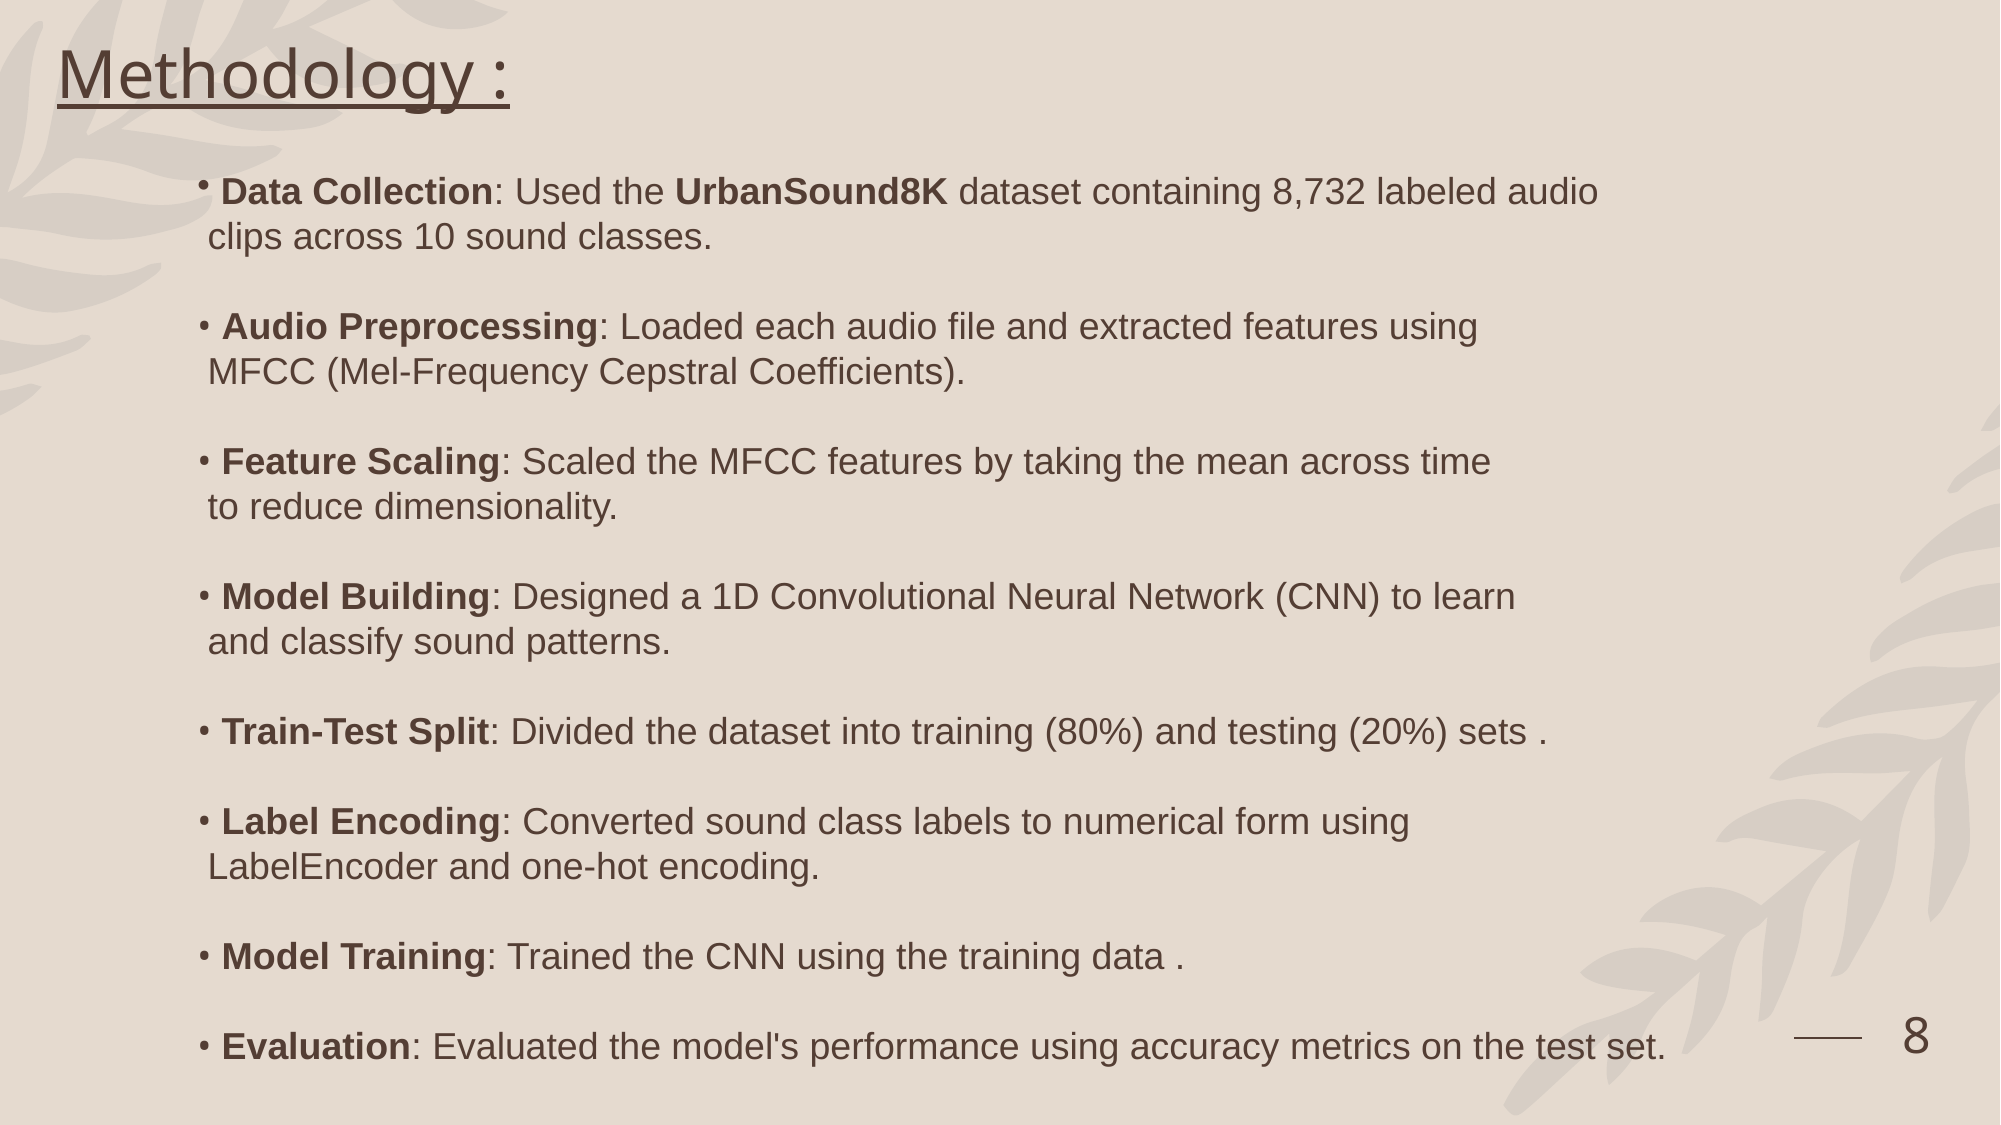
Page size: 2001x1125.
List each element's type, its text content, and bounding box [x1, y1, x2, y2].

slide_number 8 [1862, 964, 1971, 1112]
list Data Collection: Used the UrbanSound8K dataset containing 8,732 labeled audio clips across 10 sound classes. Audio Preprocessing: Loaded each audio file and extracted features using MFCC (Mel-Frequency Cepstral Coefficients). Feature Scaling: Scaled the MFCC features by taking the mean across time to reduce dimensionality. Model Building: Designed a 1D Convolutional Neural Network (CNN) to learn and classify sound patterns. Train-Test Split: Divided the dataset into training (80%) and testing (20%) sets . Label Encoding: Converted sound class labels to numerical form using LabelEncoder and one-hot encoding. Model Training: Trained the CNN using the training data . Evaluation: Evaluated the model's performance using accuracy metrics on the test set. [182, 115, 1697, 1121]
title Methodology : [41, 0, 1742, 121]
